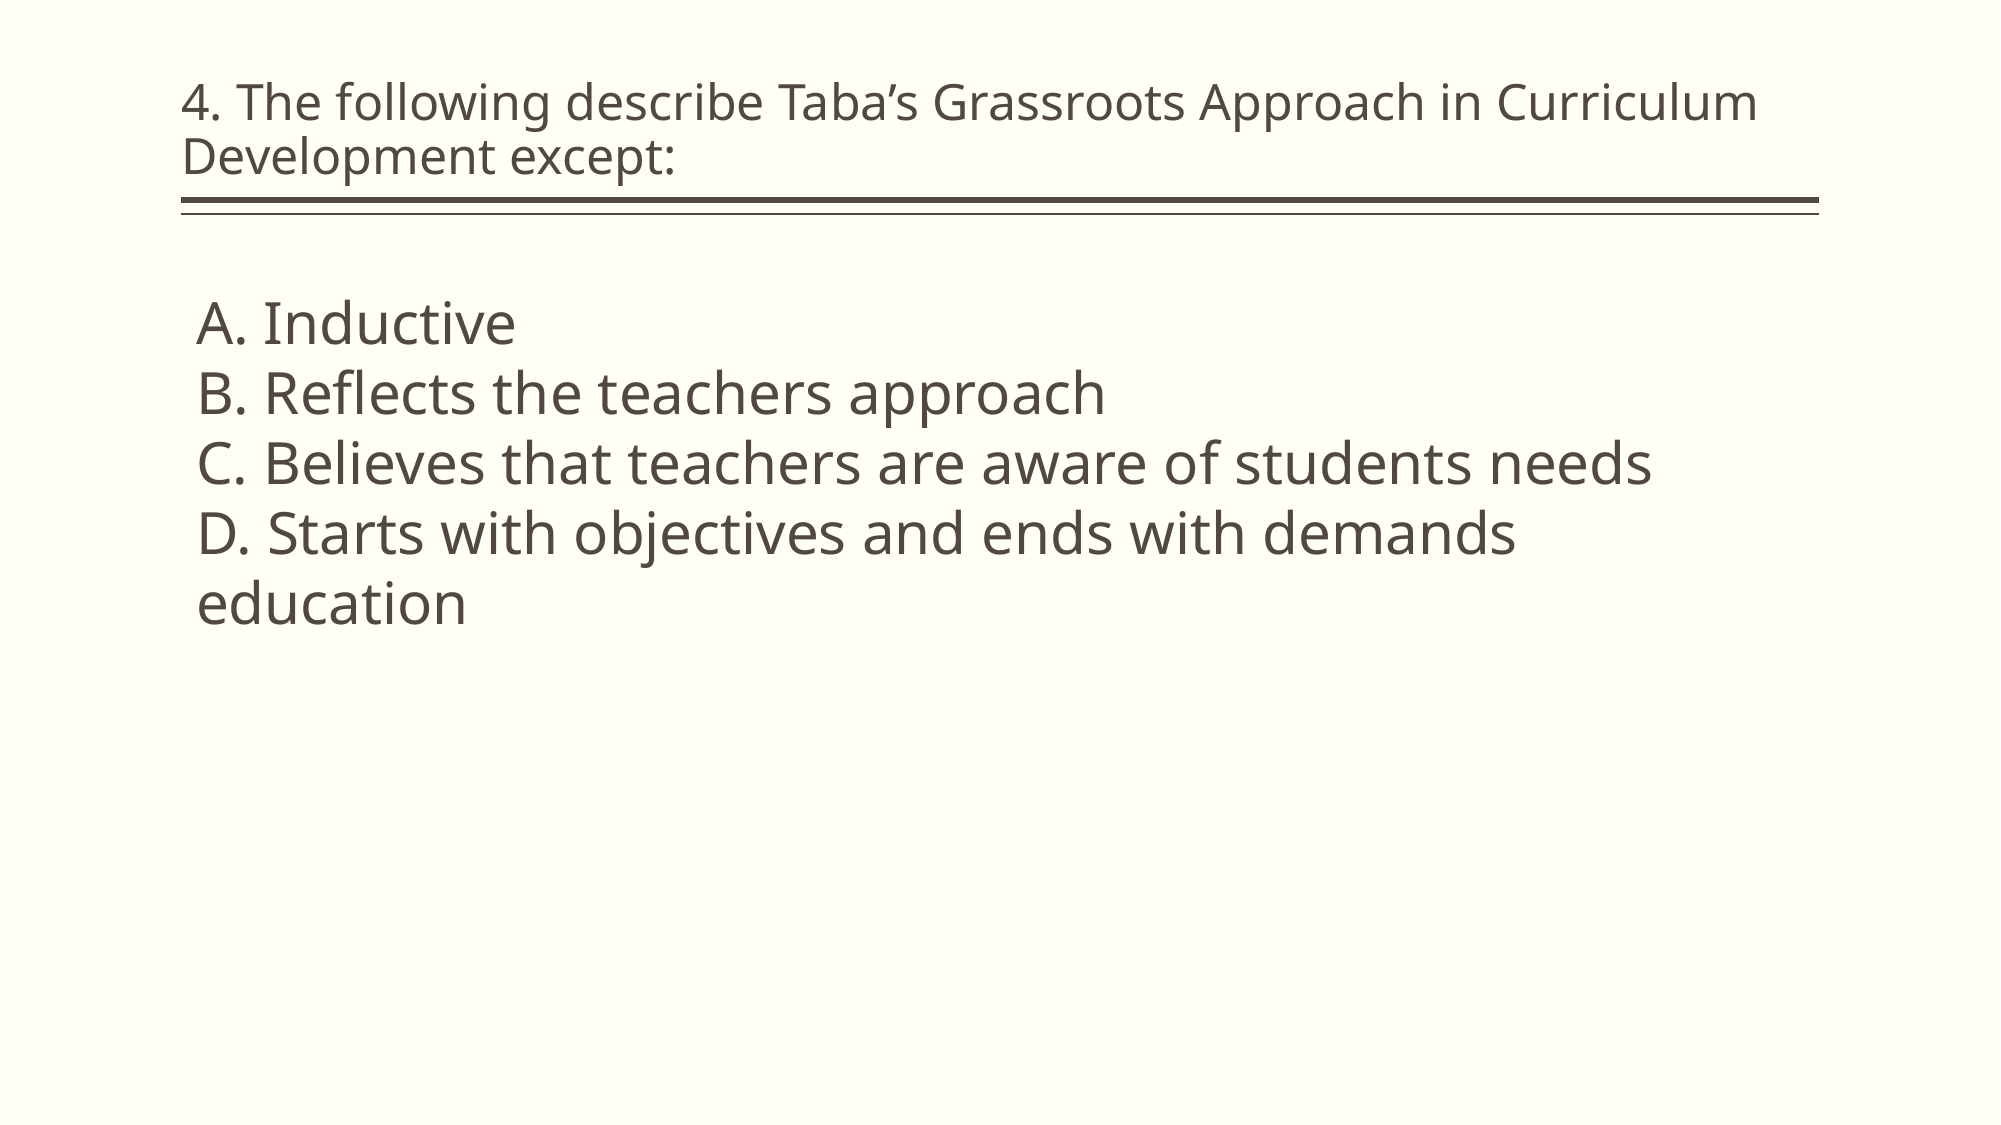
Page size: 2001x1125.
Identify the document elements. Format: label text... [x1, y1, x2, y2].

title 4. The following describe Taba’s Grassroots Approach in Curriculum Development except: [181, 12, 1819, 193]
text_box A. Inductive B. Reflects the teachers approach C. Believes that teachers are aware of students needs D. Starts with objectives and ends with demands education [181, 208, 1688, 644]
